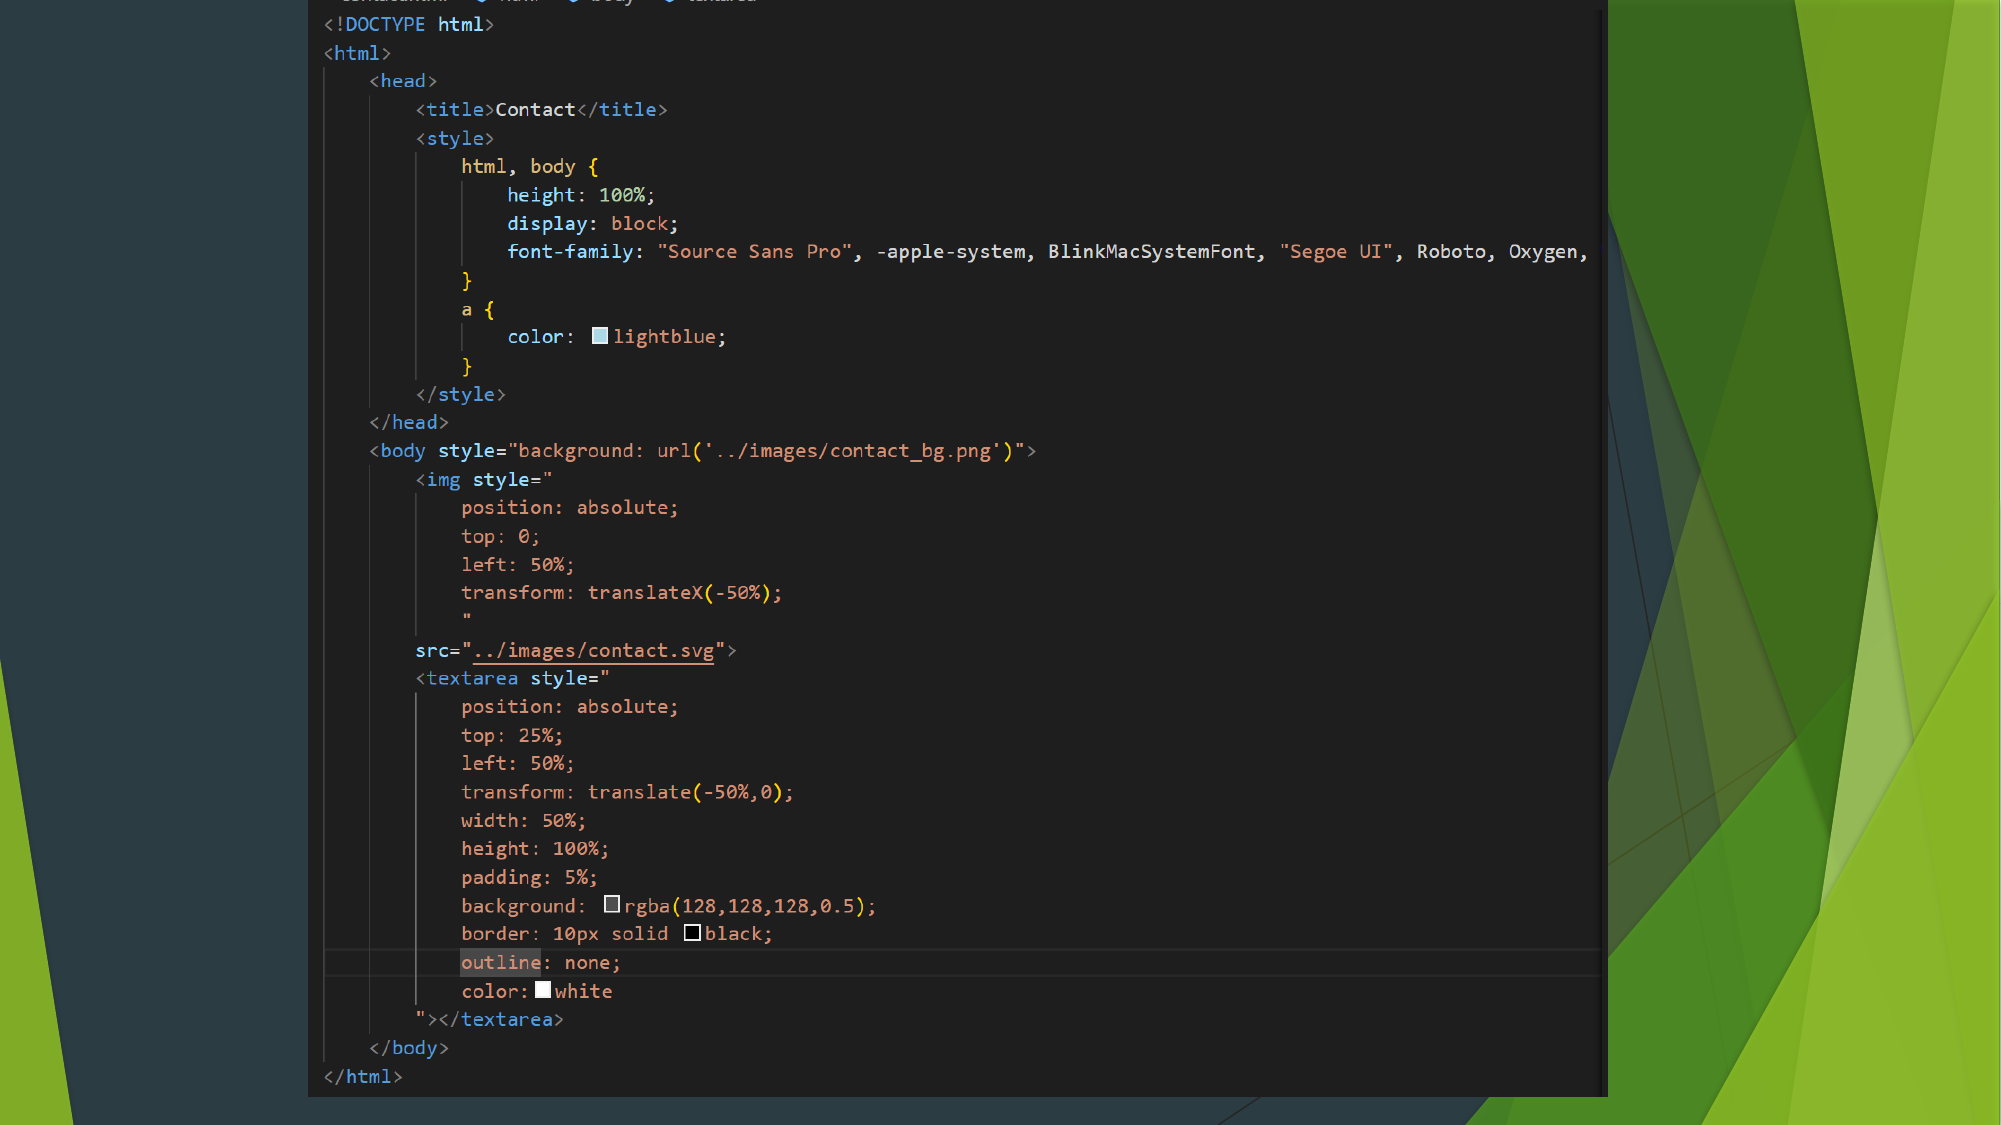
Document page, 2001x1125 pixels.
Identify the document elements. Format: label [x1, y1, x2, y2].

picture [308, 0, 1608, 1098]
